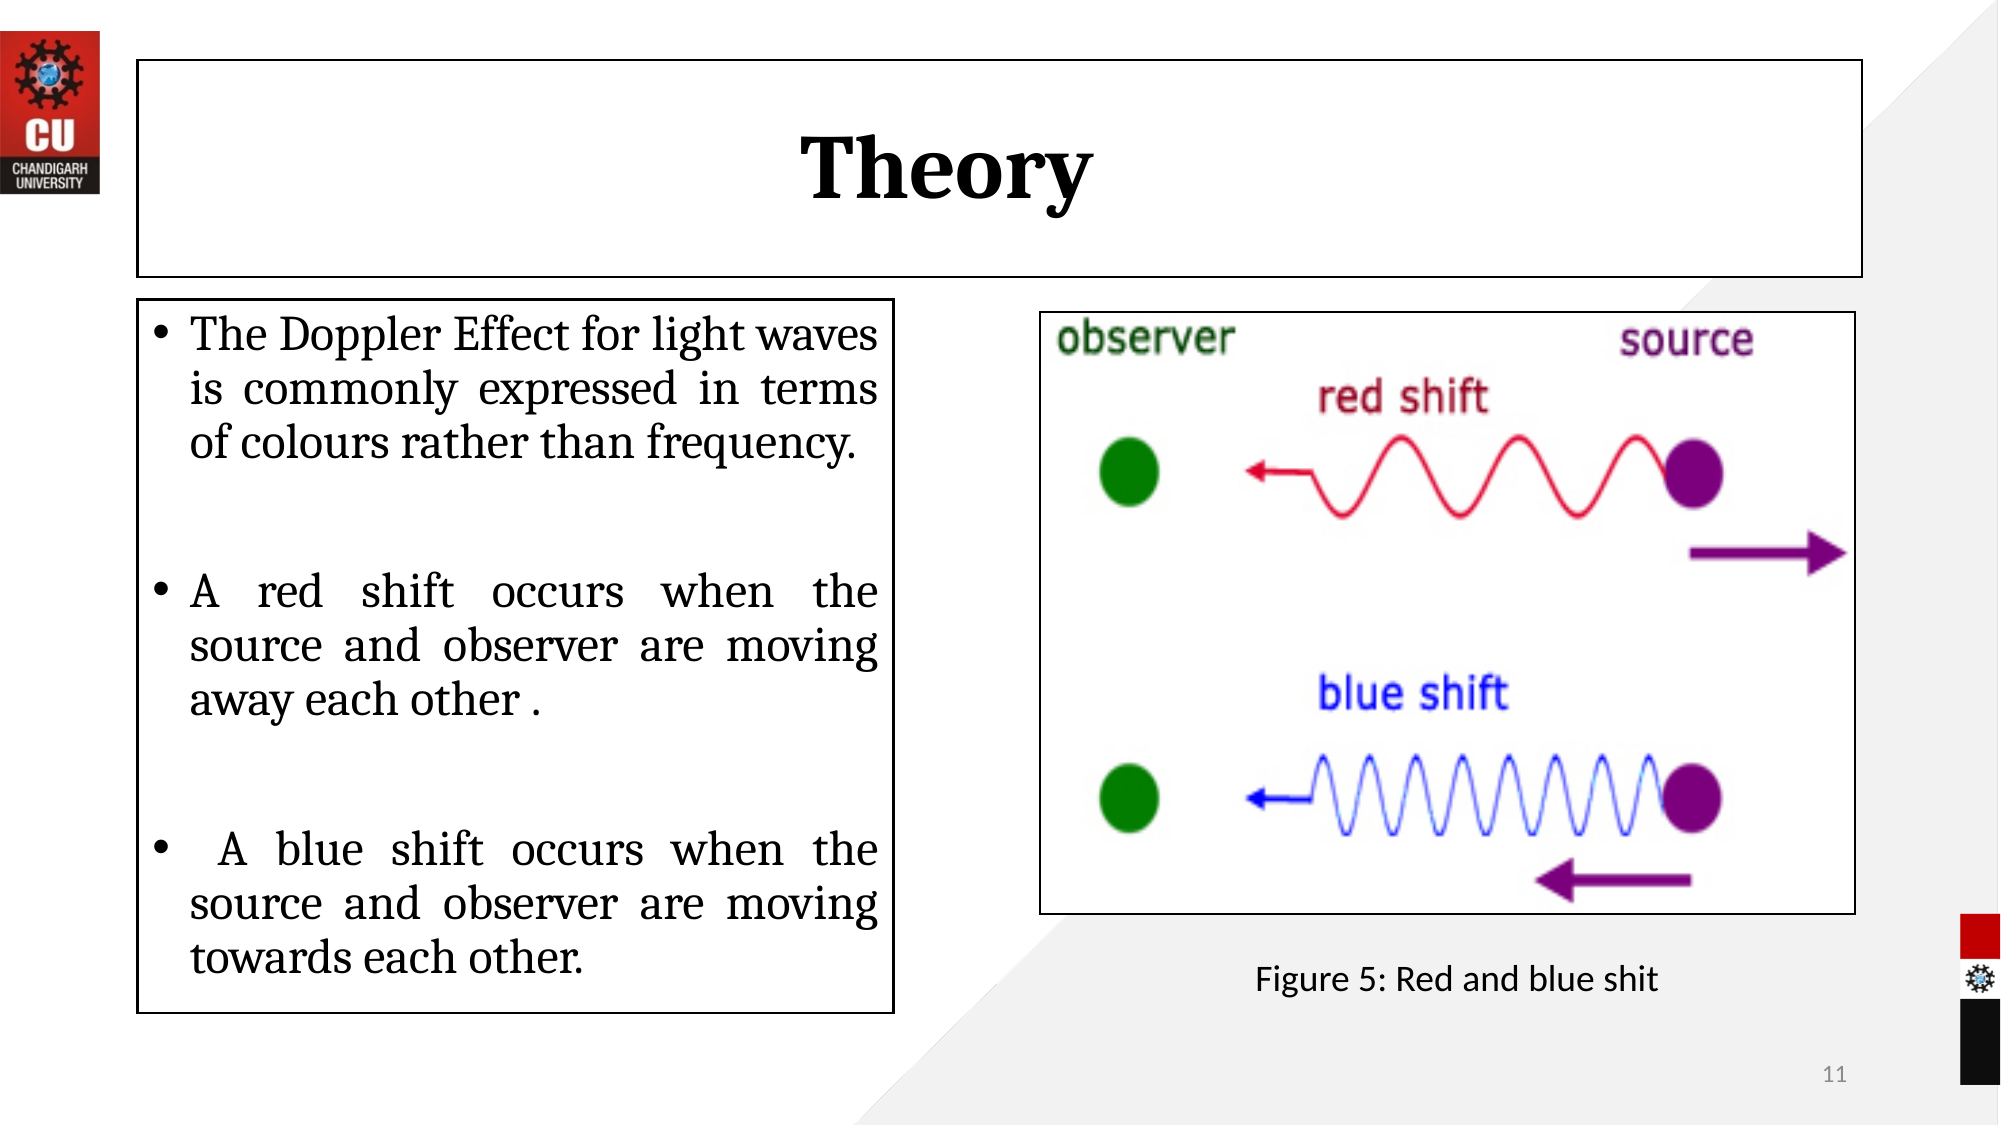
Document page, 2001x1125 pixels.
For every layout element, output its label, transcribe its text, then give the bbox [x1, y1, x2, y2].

picture [0, 0, 2001, 1125]
slide_number 11 [1412, 1042, 1863, 1103]
text_box Figure 5: Red and blue shit [1240, 947, 1760, 1007]
list The Doppler Effect for light waves is commonly expressed in terms of colours rather than frequency. A red shift occurs when the source and observer are moving away each other . A blue shift occurs when the source and observer are moving towards each other. [136, 298, 895, 1014]
title Theory [136, 59, 1863, 278]
